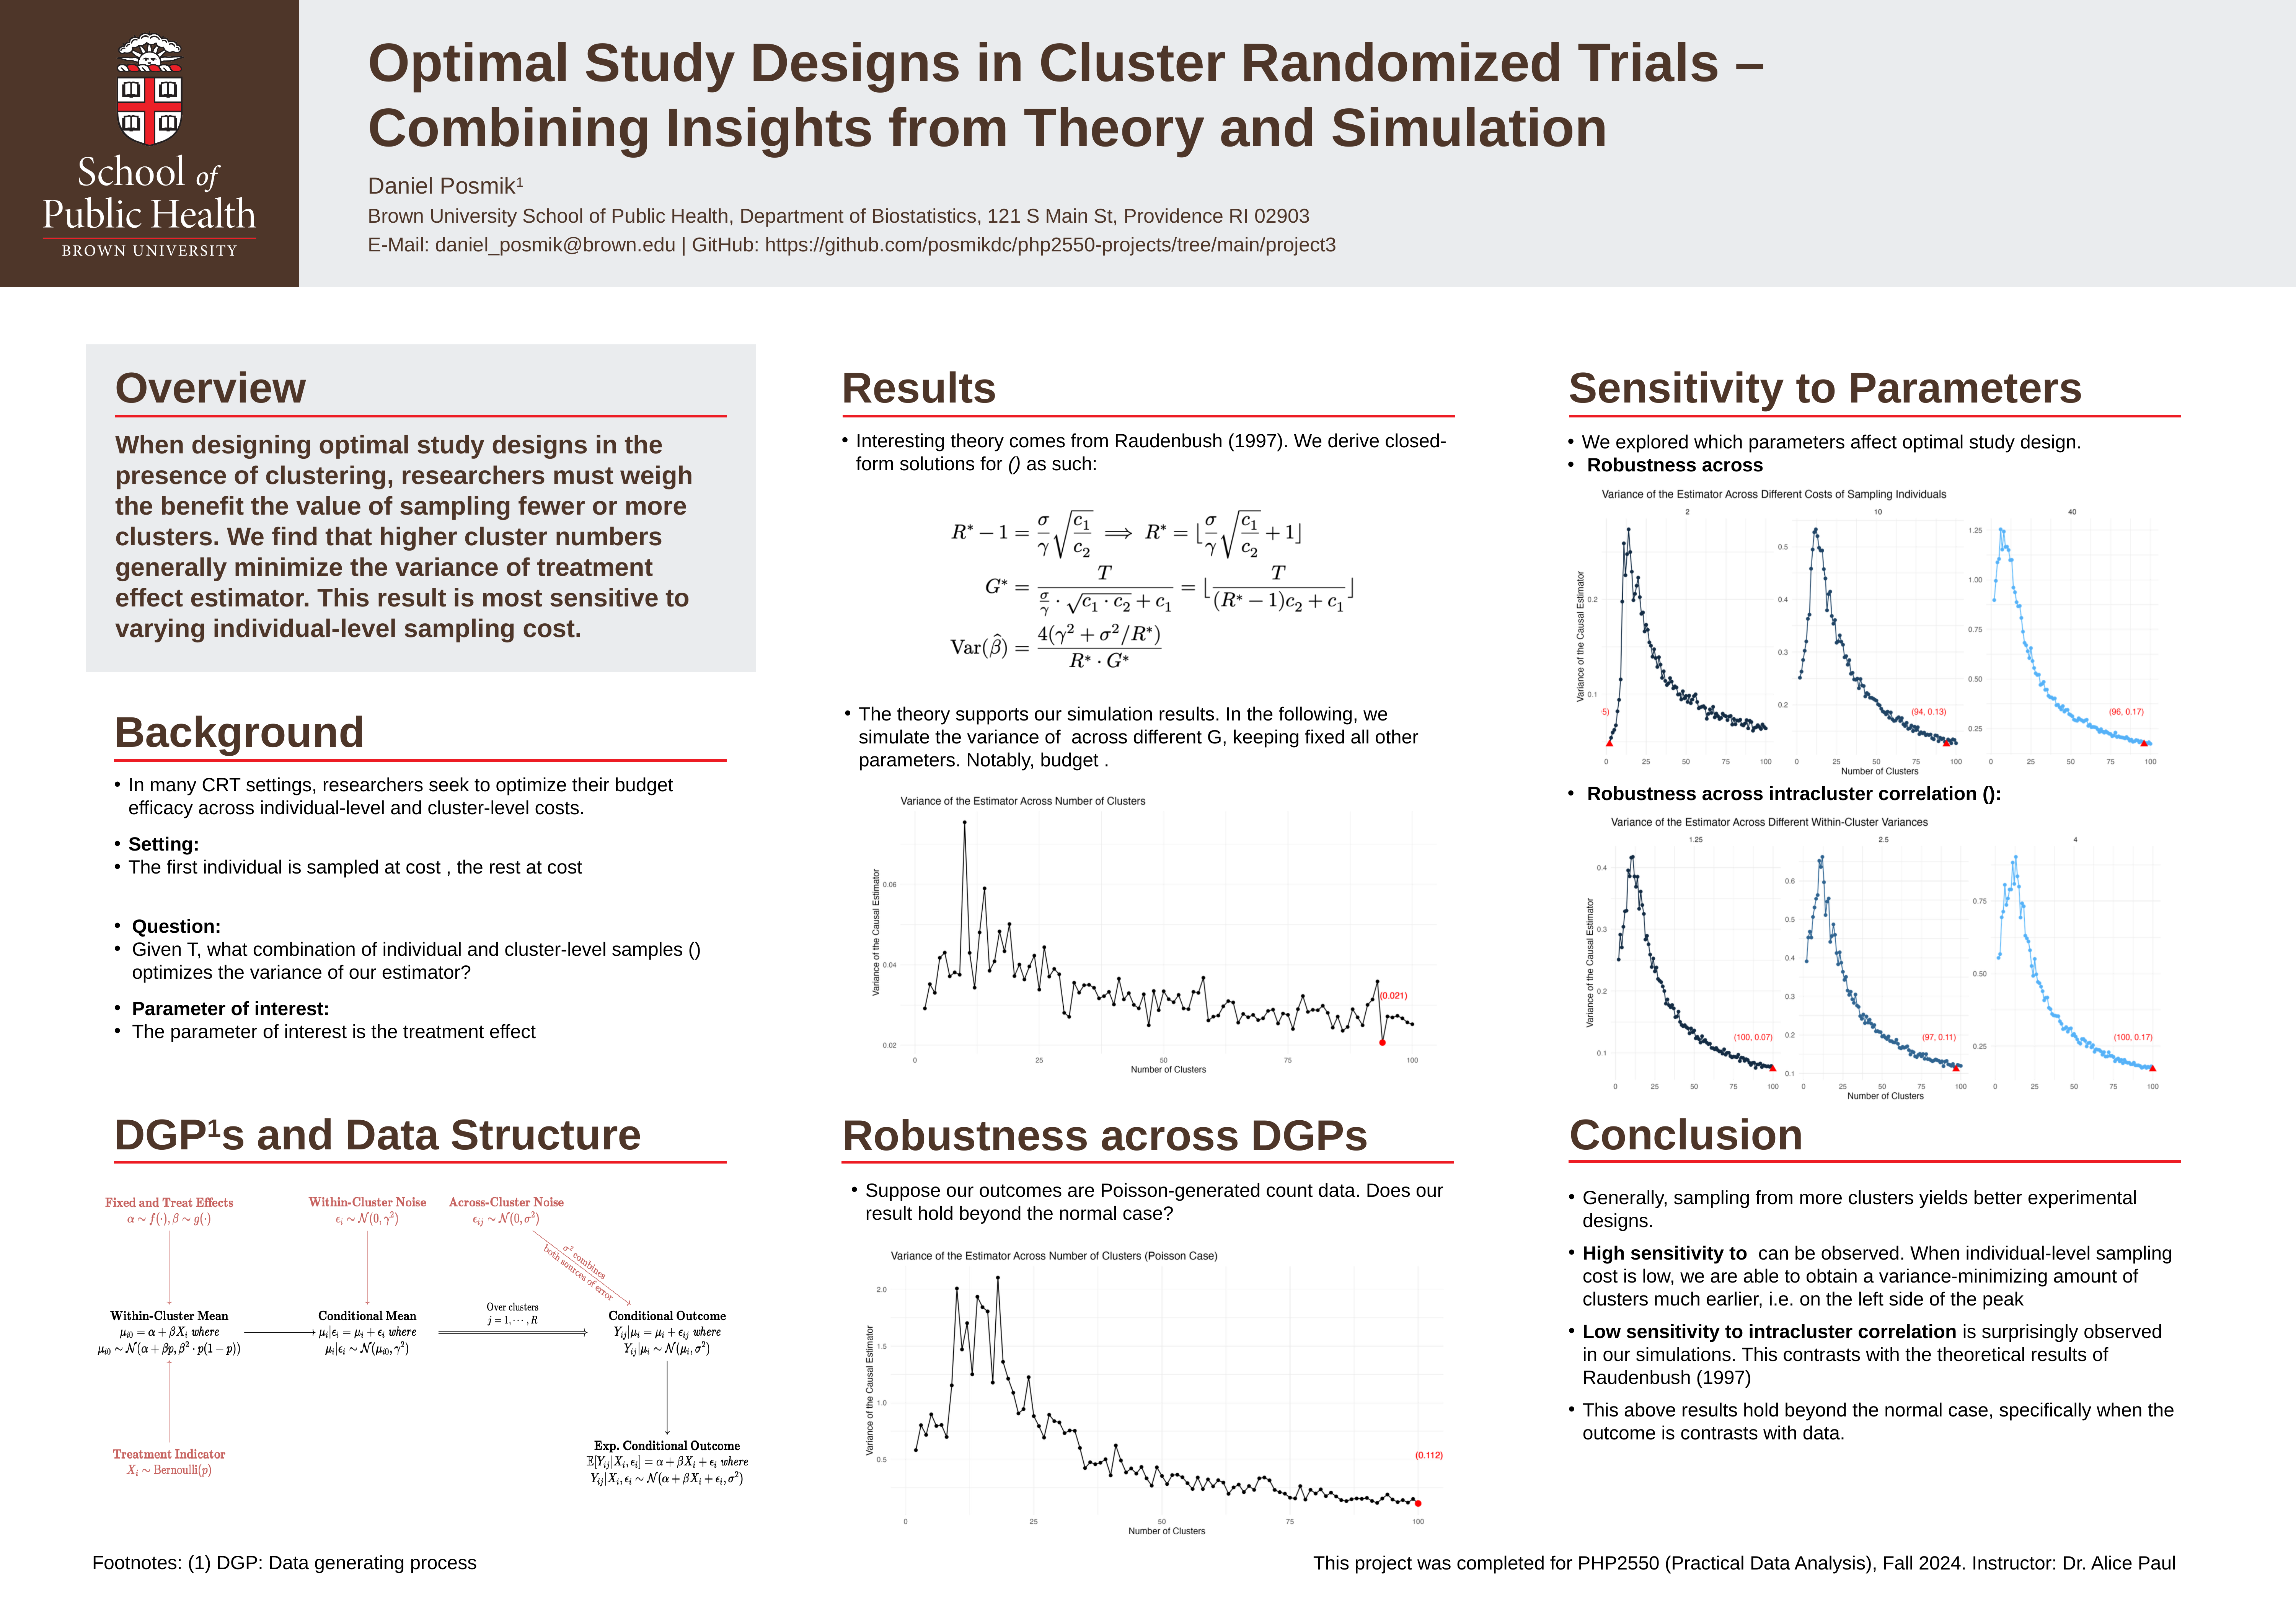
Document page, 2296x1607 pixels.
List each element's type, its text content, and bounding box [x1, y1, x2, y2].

picture [86, 1169, 757, 1517]
picture [858, 1241, 1455, 1552]
text_box This project was completed for PHP2550 (Practical Data Analysis), Fall 2024. Instructor: Dr. Alice Paul [1249, 1550, 2182, 1574]
text_box Optimal Study Designs in Cluster Randomized Trials – Combining Insights from Theory and Simulation [368, 27, 2222, 165]
text_box Conclusion [1569, 1101, 2182, 1158]
text_box Overview [115, 344, 727, 412]
picture [42, 31, 256, 256]
picture [915, 494, 1381, 684]
text_box Results [841, 354, 1454, 412]
text_box Footnotes: (1) DGP: Data generating process [86, 1547, 1249, 1576]
text_box DGP1s and Data Structure [114, 1101, 727, 1158]
text_box [86, 344, 756, 672]
text_box Sensitivity to Parameters [1569, 354, 2182, 412]
text_box Daniel Posmik1 Brown University School of Public Health, Department of Biostatistics, 121 S Main St, Providence RI 02903 E-Mail: daniel_posmik@brown.edu | GitHub: https://github.com/posmikdc/php2550-projects/tree/main/project3 [368, 170, 2222, 264]
text_box When designing optimal study designs in the presence of clustering, researchers must weigh the benefit the value of sampling fewer or more clusters. We find that higher cluster numbers generally minimize the variance of treatment effect estimator. This result is most sensitive to varying individual-level sampling cost. [115, 428, 728, 663]
text_box Robustness across DGPs [842, 1102, 1455, 1159]
picture [858, 788, 1457, 1082]
text_box Background [114, 698, 727, 756]
text_box Suppose our outcomes are Poisson-generated count data. Does our result hold beyond the normal case? [851, 1178, 1464, 1258]
picture [1580, 812, 2167, 1106]
picture [1567, 481, 2167, 787]
